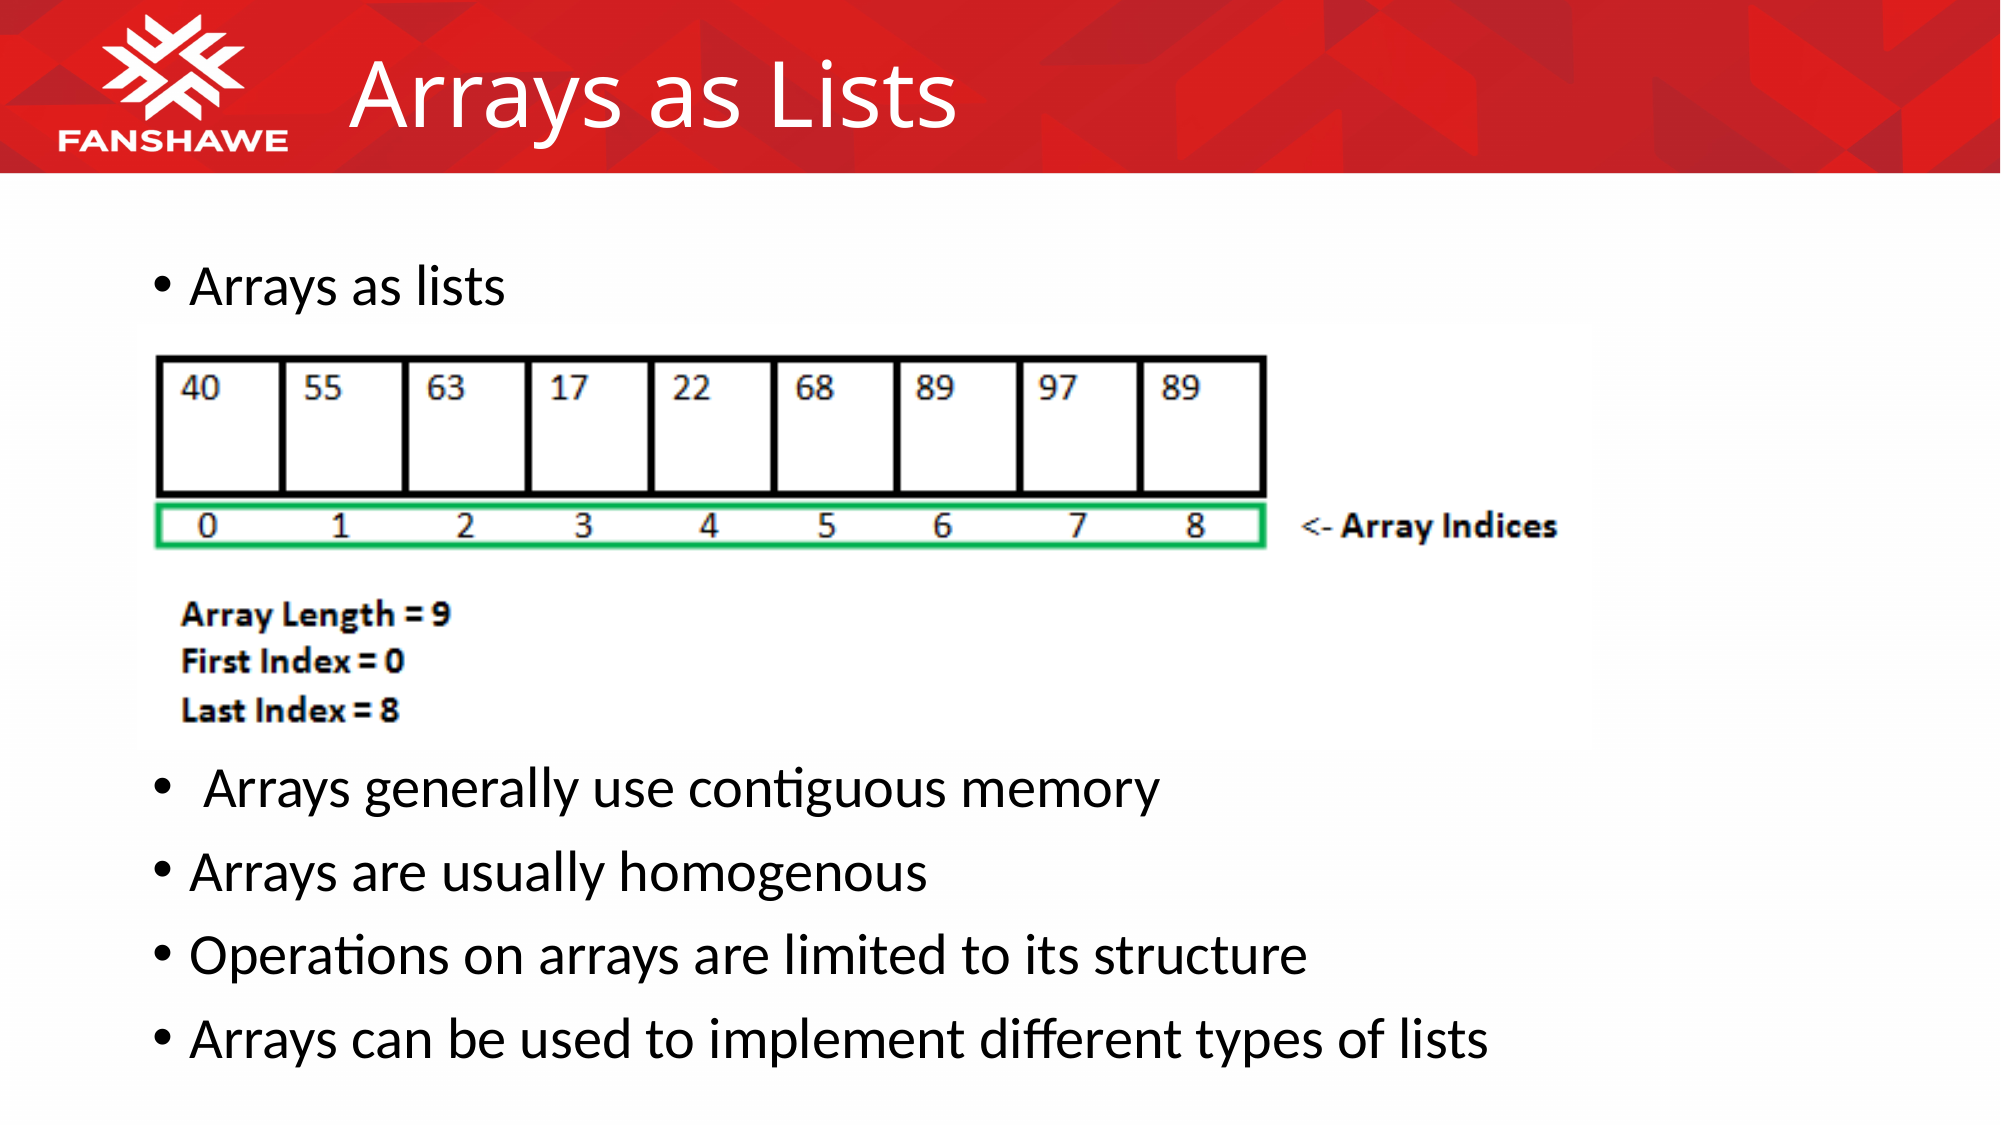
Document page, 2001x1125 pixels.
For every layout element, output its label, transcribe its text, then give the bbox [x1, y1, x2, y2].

title Arrays as Lists [334, 29, 1928, 167]
list Arrays as lists Arrays generally use contiguous memory Arrays are usually homogenous Operations on arrays are limited to its structure Arrays can be used to implement different types of lists [137, 247, 1863, 1100]
picture [0, 0, 2001, 1125]
